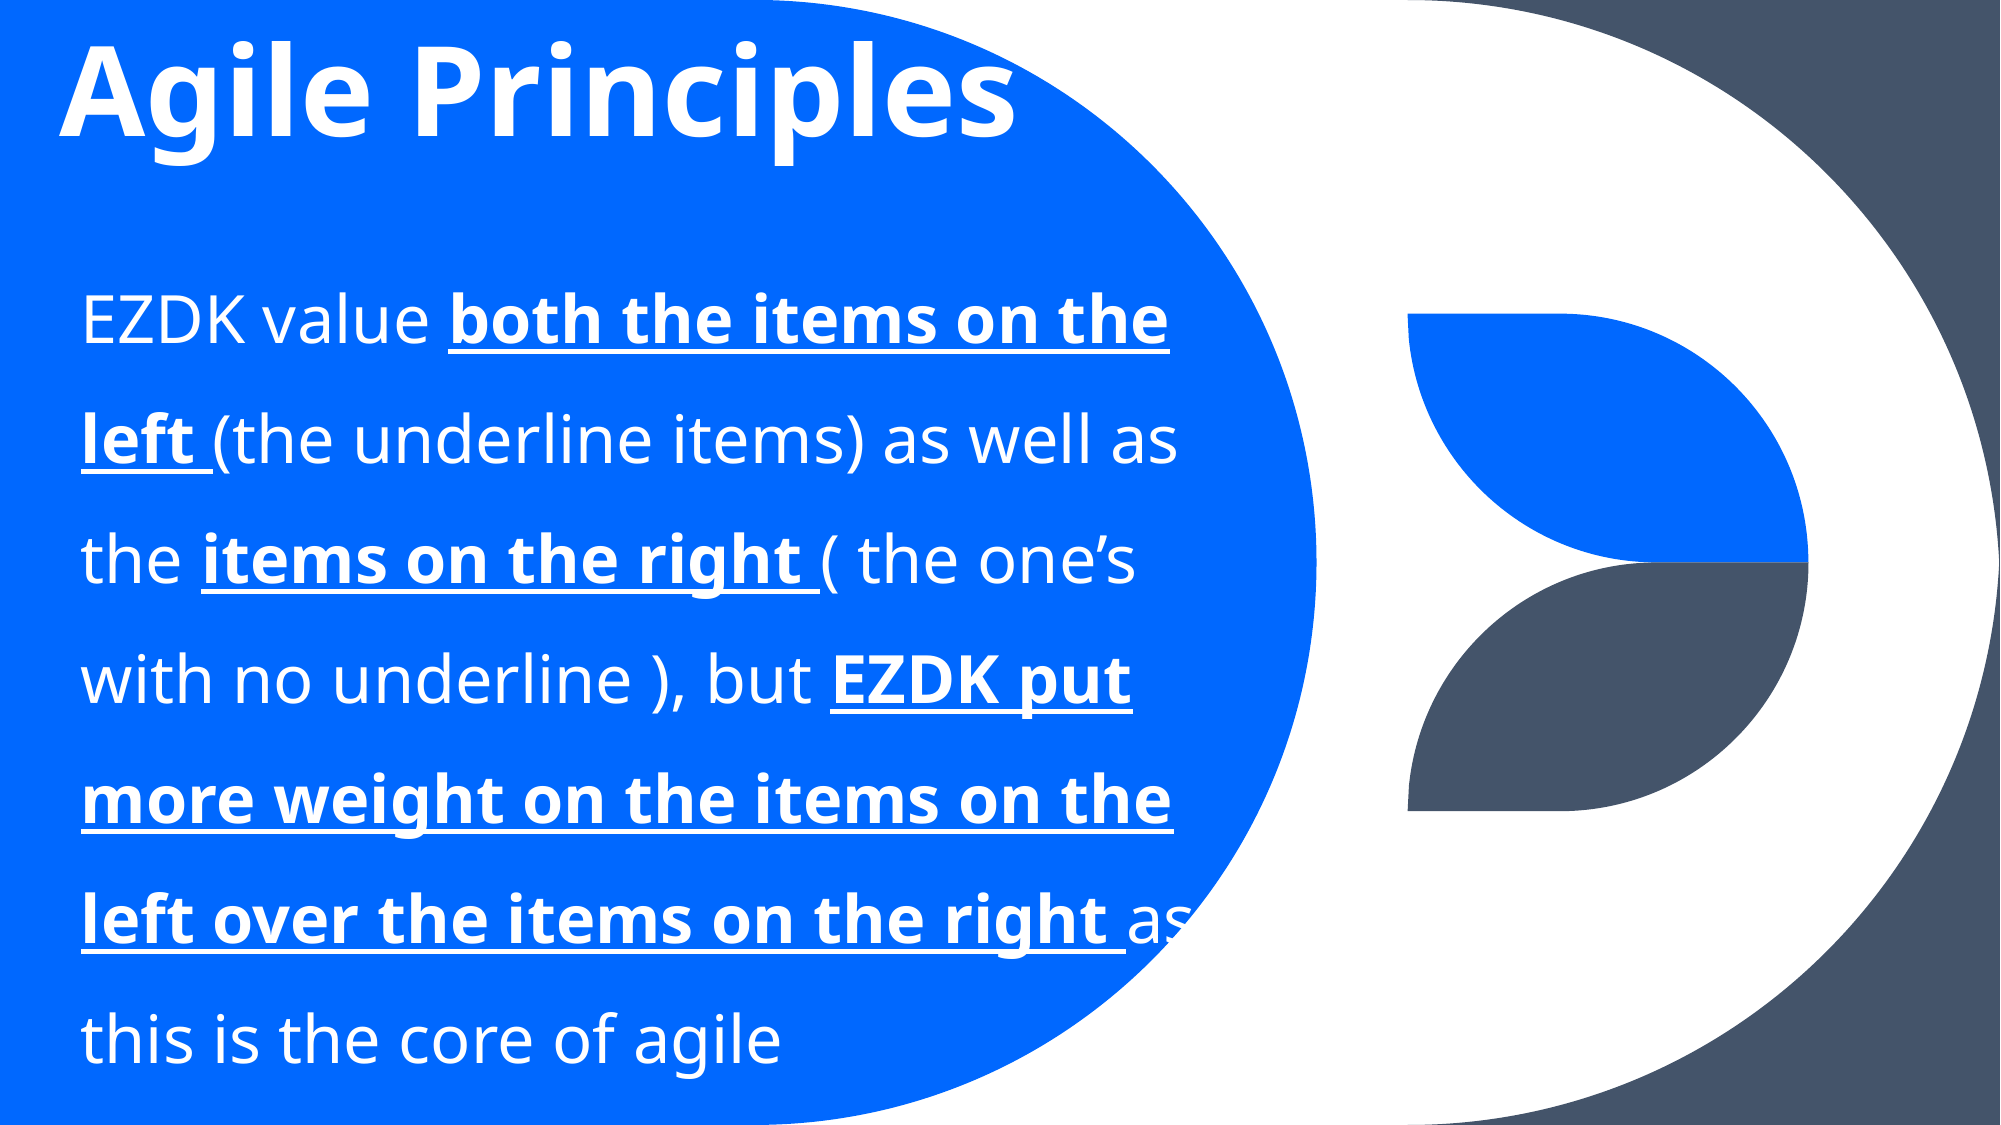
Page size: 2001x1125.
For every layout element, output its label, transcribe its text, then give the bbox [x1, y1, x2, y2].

subtitle EZDK value both the items on the left (the underline items) as well as the items on the right ( the one’s with no underline ), but EZDK put more weight on the items on the left over the items on the right as this is the core of agile methodology. [65, 229, 1217, 896]
title Agile Principles [44, 0, 1069, 171]
